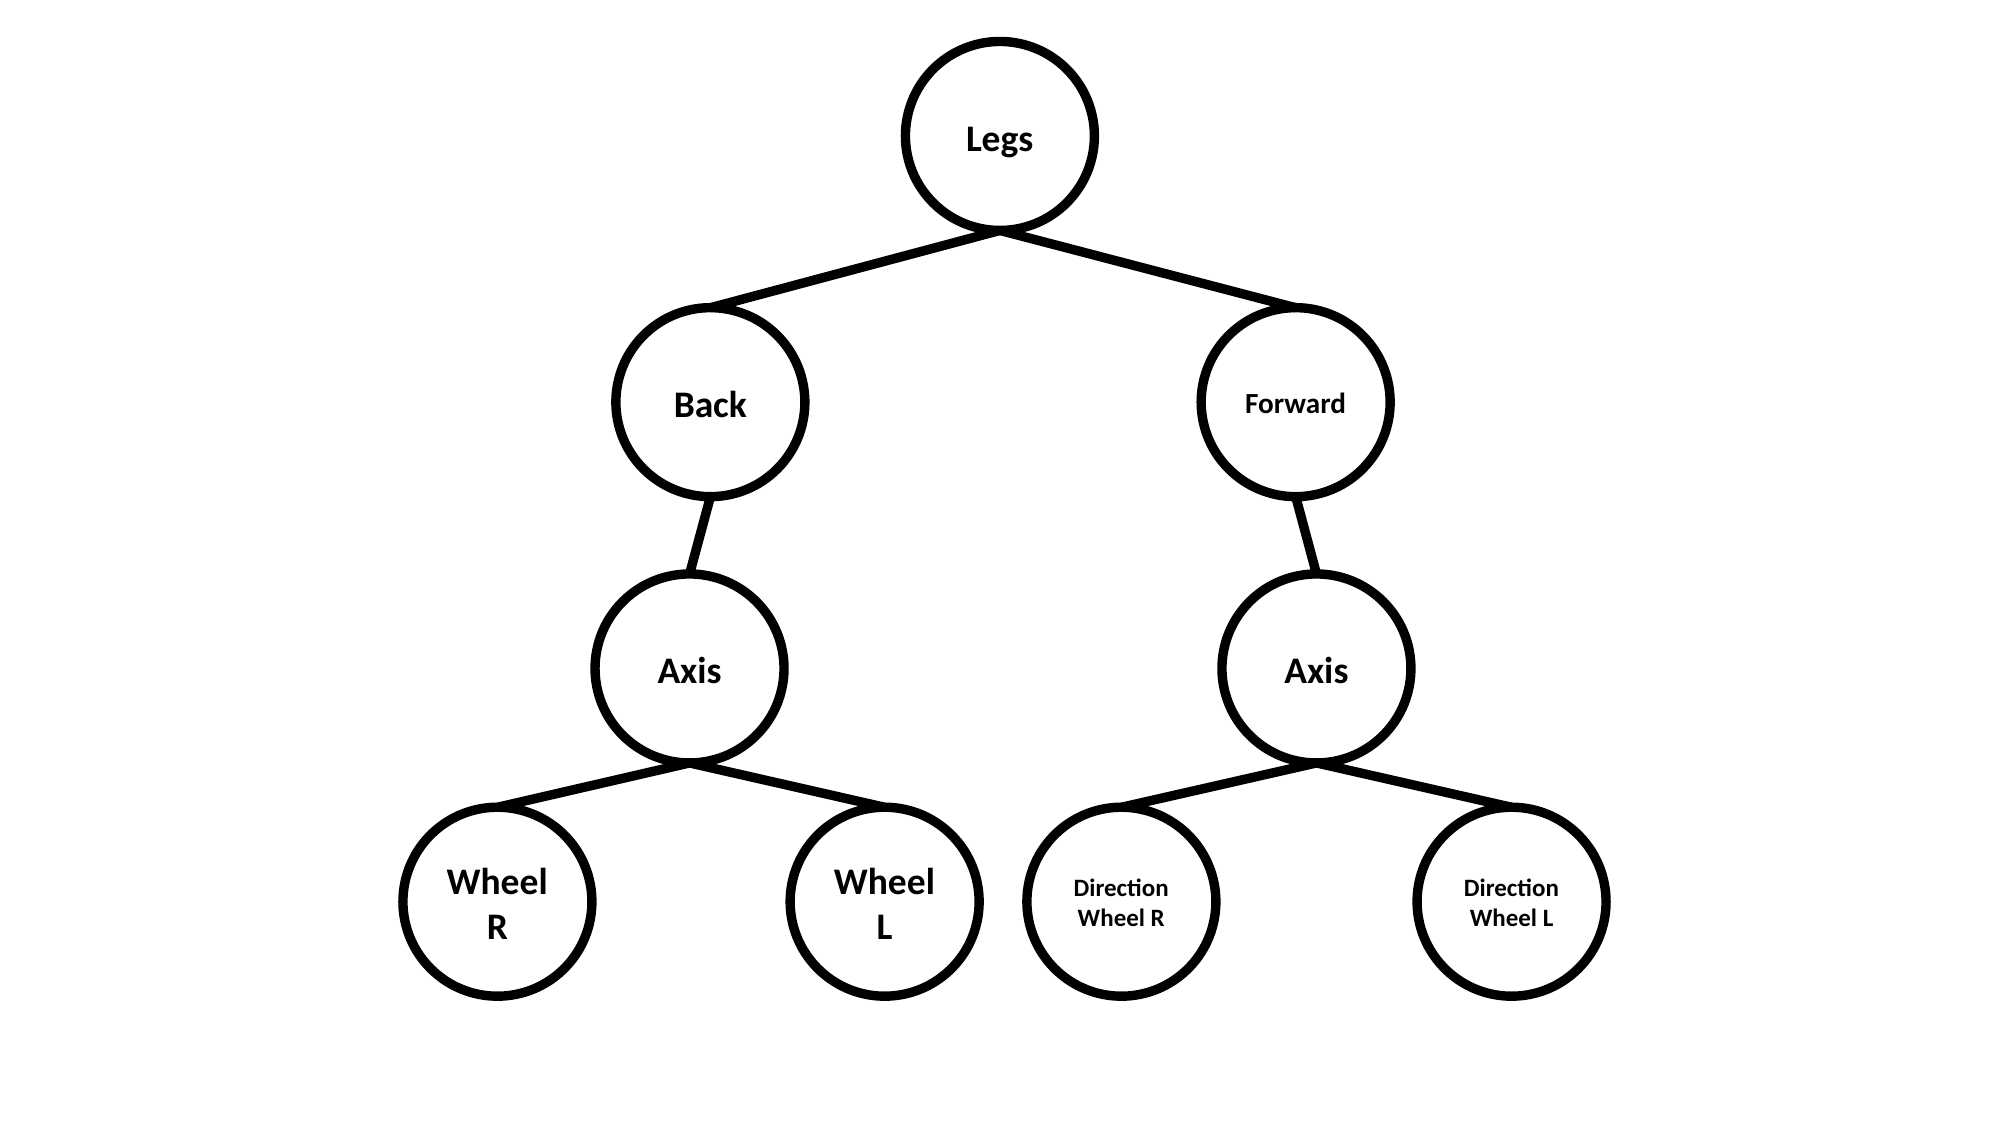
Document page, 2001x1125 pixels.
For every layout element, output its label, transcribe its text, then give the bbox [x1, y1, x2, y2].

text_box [689, 496, 711, 574]
text_box Legs [904, 40, 1096, 230]
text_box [710, 230, 999, 308]
text_box Direction Wheel L [1416, 806, 1608, 998]
text_box Back [614, 306, 806, 498]
text_box Wheel R [401, 806, 593, 998]
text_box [689, 762, 885, 808]
text_box Axis [594, 573, 786, 762]
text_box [1121, 762, 1316, 808]
text_box Direction Wheel R [1025, 806, 1217, 998]
text_box Wheel L [789, 806, 981, 998]
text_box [1295, 496, 1317, 574]
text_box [999, 230, 1296, 308]
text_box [497, 762, 689, 808]
text_box Forward [1200, 306, 1392, 498]
text_box Axis [1220, 573, 1412, 762]
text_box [1316, 762, 1512, 808]
